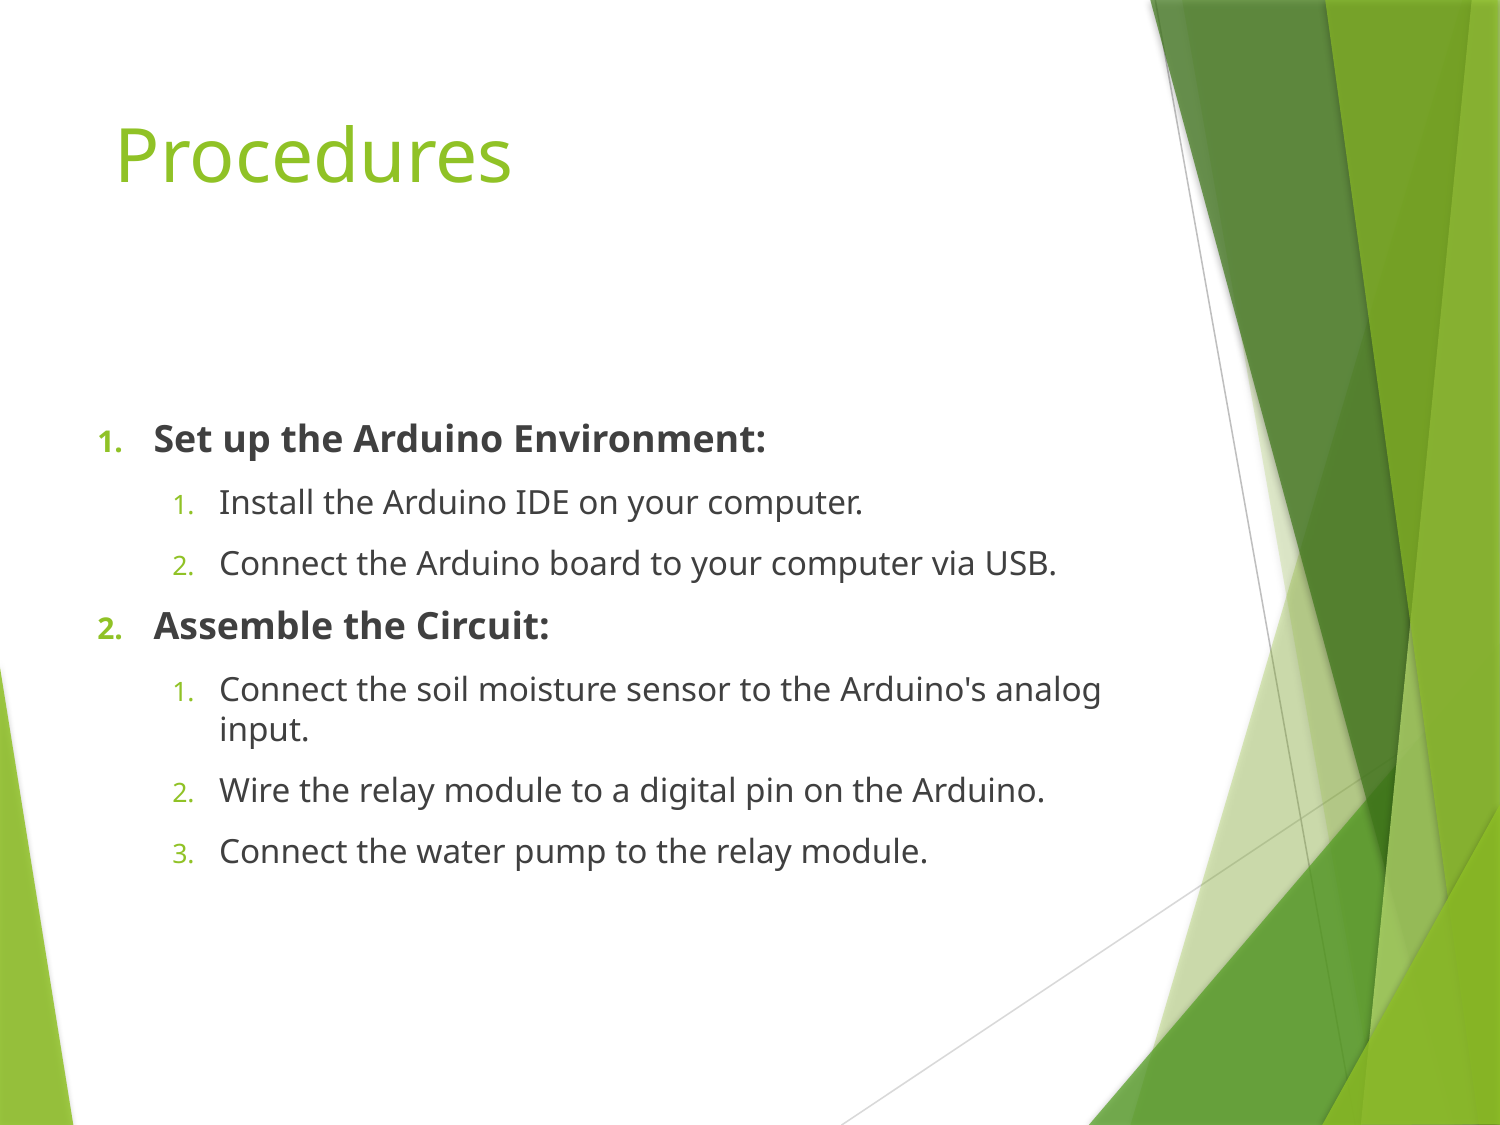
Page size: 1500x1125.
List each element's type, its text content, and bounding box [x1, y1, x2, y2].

title Procedures [99, 99, 1142, 317]
list Set up the Arduino Environment: Install the Arduino IDE on your computer. Connect the Arduino board to your computer via USB. Assemble the Circuit: Connect the soil moisture sensor to the Arduino's analog input. Wire the relay module to a digital pin on the Arduino. Connect the water pump to the relay module. [82, 407, 1124, 971]
